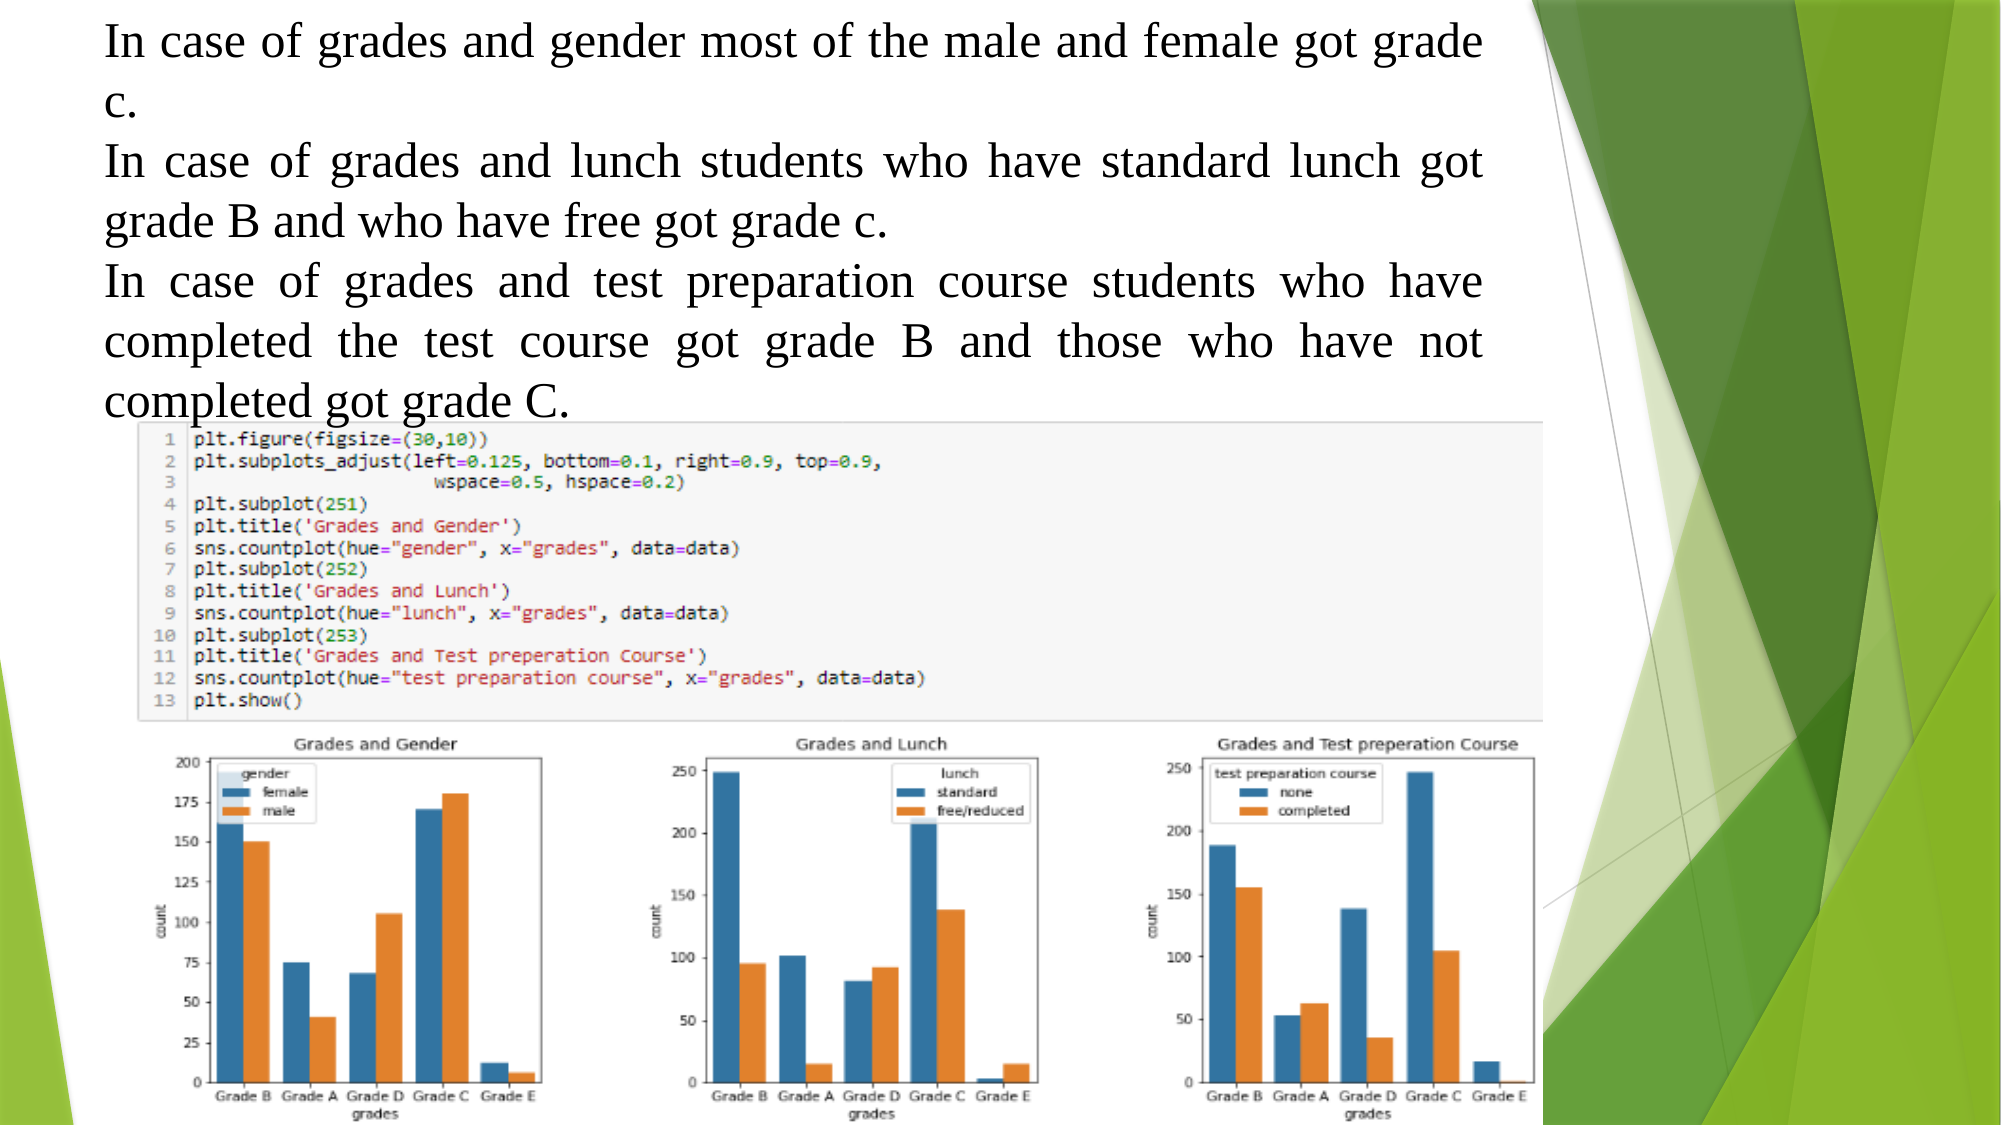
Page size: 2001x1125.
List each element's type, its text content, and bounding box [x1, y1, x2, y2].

text_box In case of grades and gender most of the male and female got grade c. In case of grades and lunch students who have standard lunch got grade B and who have free got grade c. In case of grades and test preparation course students who have completed the test course got grade B and those who have not completed got grade C. [89, 0, 1500, 435]
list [131, 420, 1543, 1125]
